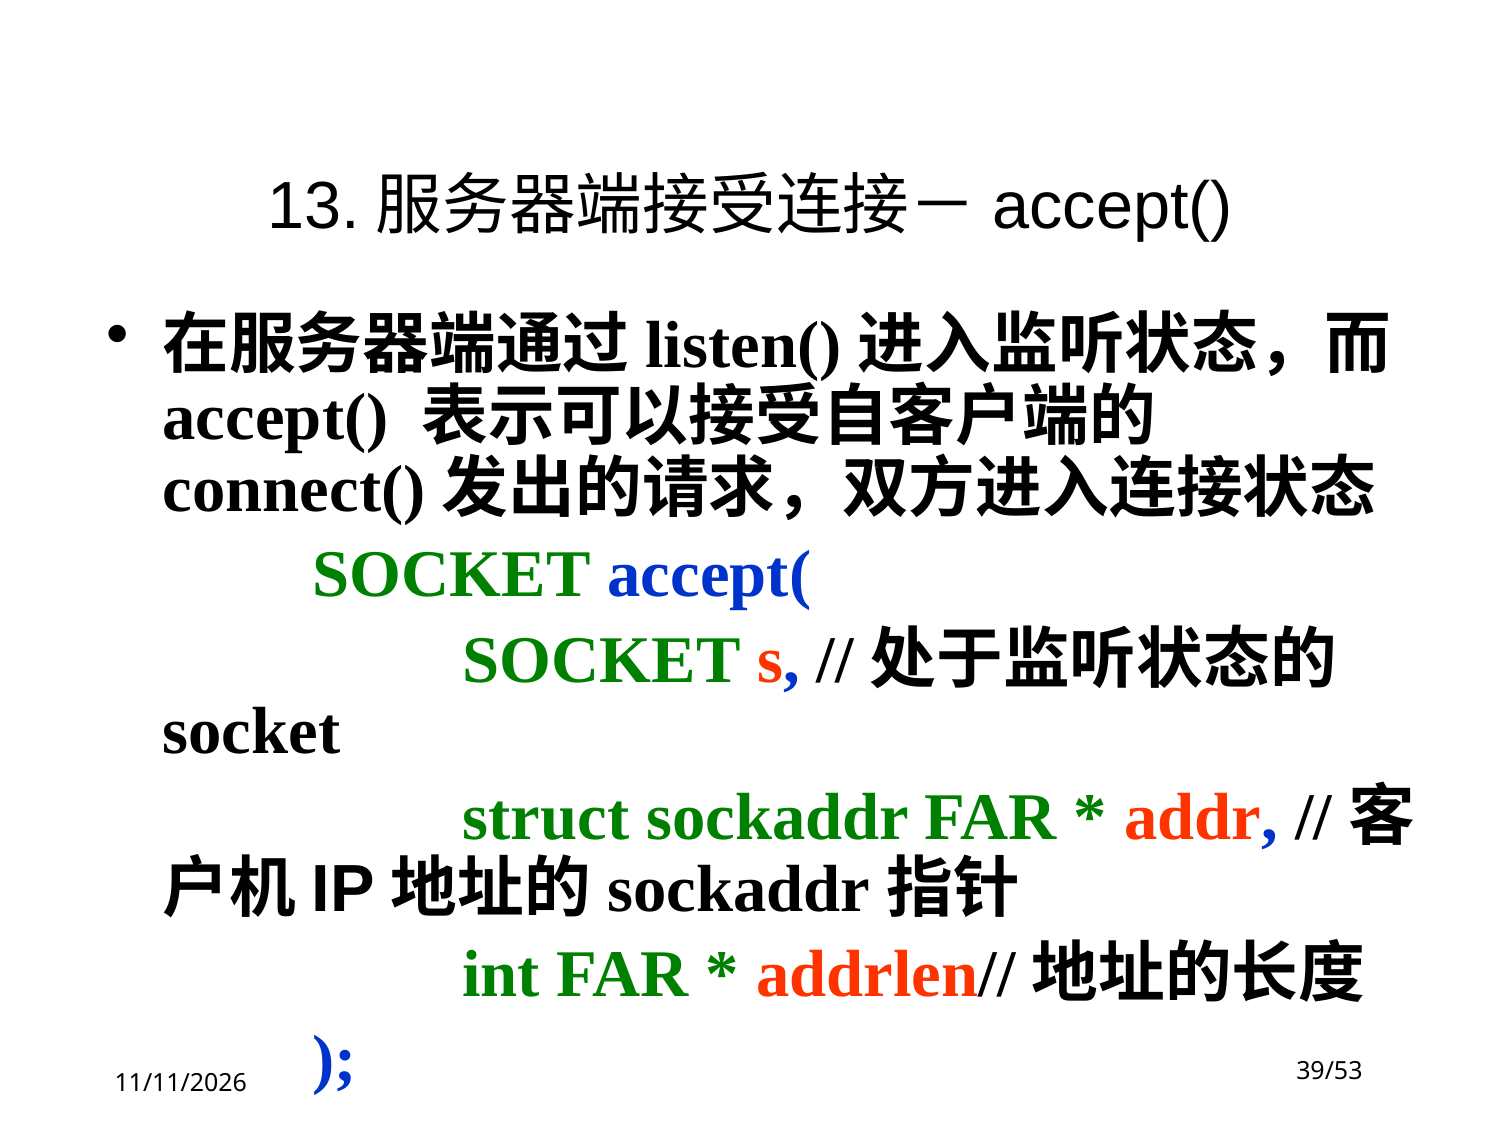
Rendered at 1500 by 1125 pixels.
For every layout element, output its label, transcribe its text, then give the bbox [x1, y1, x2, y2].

text_box 39/53 [1281, 1046, 1447, 1083]
title 13.服务器端接受连接－accept() [94, 50, 1407, 250]
text_box 2020/10/28 [99, 1058, 325, 1103]
list 在服务器端通过listen()进入监听状态，而accept() 表示可以接受自客户端的connect()发出的请求，双方进入连接状态 SOCKET accept( SOCKET s, //处于监听状态的socket struct sockaddr FAR * addr, //客户机IP地址的sockaddr指针 int FAR * addrlen//地址的长度 ); [91, 302, 1438, 1003]
